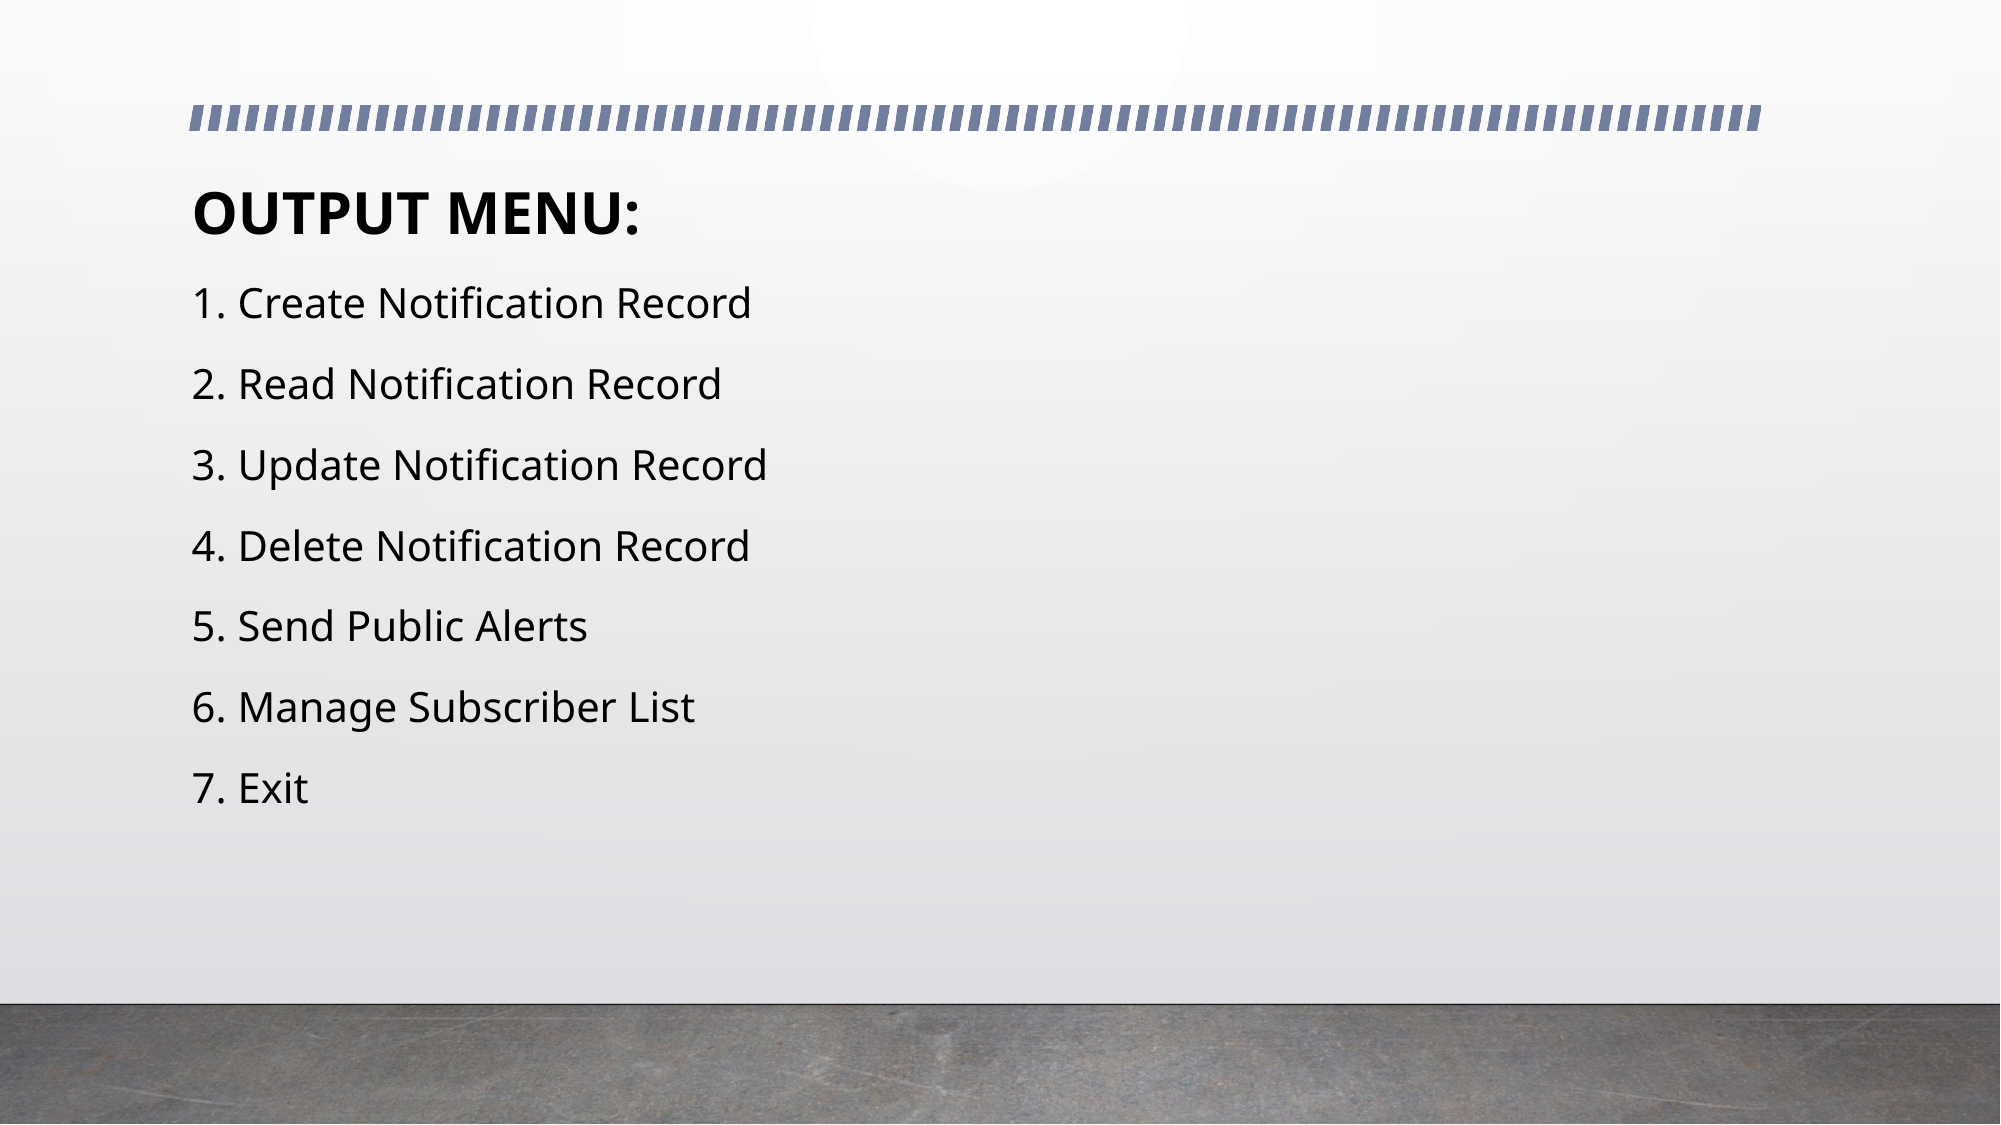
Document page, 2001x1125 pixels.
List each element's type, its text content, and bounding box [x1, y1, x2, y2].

list OUTPUT MENU: 1. Create Notification Record 2. Read Notification Record 3. Update Notification Record 4. Delete Notification Record 5. Send Public Alerts 6. Manage Subscriber List 7. Exit [176, 154, 1752, 915]
picture [0, 1004, 2000, 1124]
